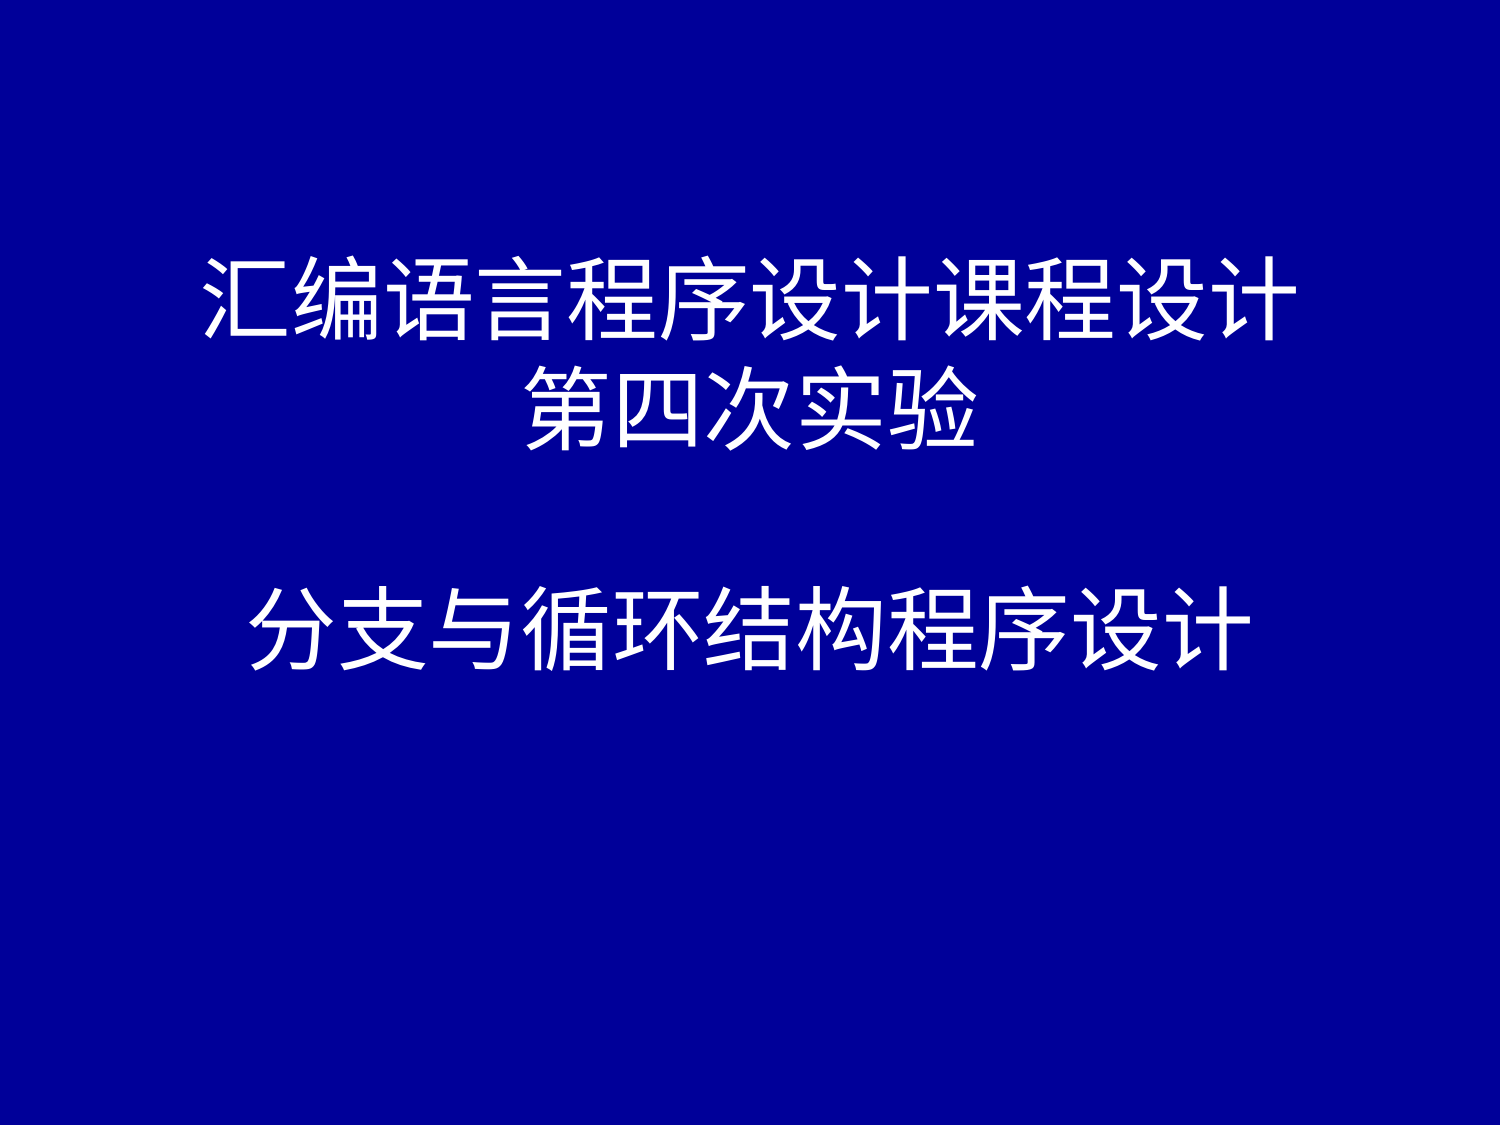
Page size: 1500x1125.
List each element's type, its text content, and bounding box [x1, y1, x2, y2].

title 汇编语言程序设计课程设计 第四次实验 分支与循环结构程序设计 [112, 231, 1388, 693]
